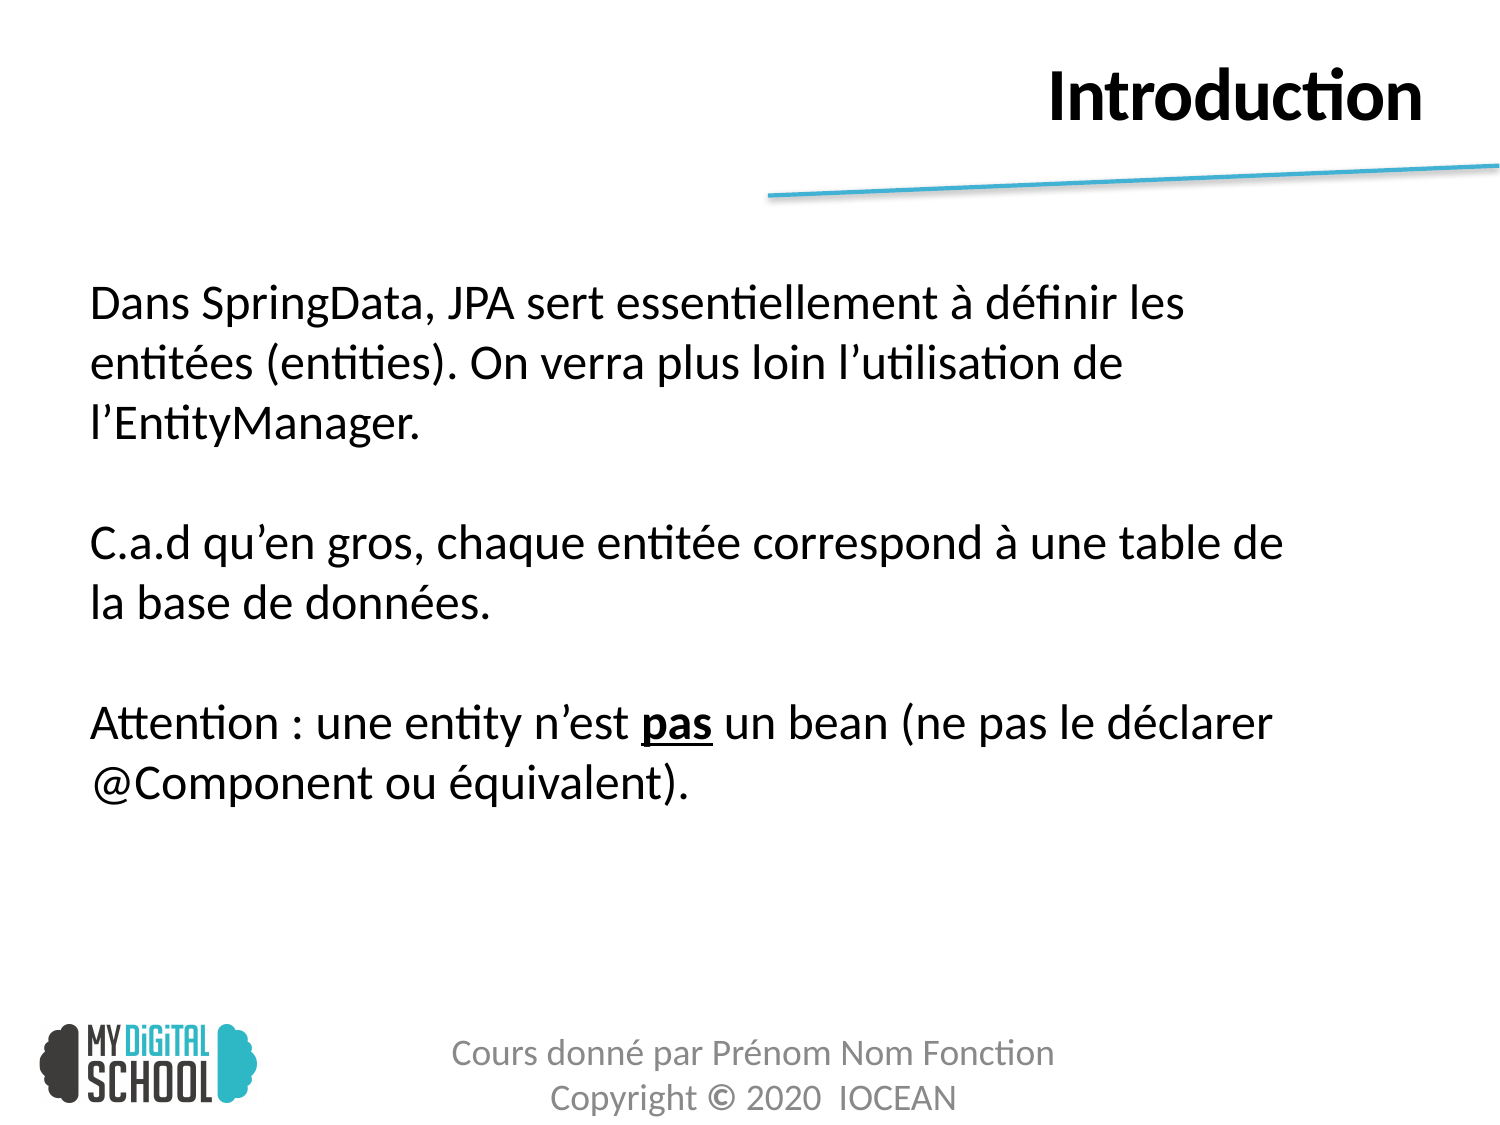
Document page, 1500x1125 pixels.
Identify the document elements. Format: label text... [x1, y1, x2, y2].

text_box Dans SpringData, JPA sert essentiellement à définir les entitées (entities). On verra plus loin l’utilisation de l’EntityManager. C.a.d qu’en gros, chaque entitée correspond à une table de la base de données. Attention : une entity n’est pas un bean (ne pas le déclarer @Component ou équivalent). [75, 262, 1325, 818]
picture [39, 1024, 257, 1103]
title Introduction [146, 0, 1497, 184]
